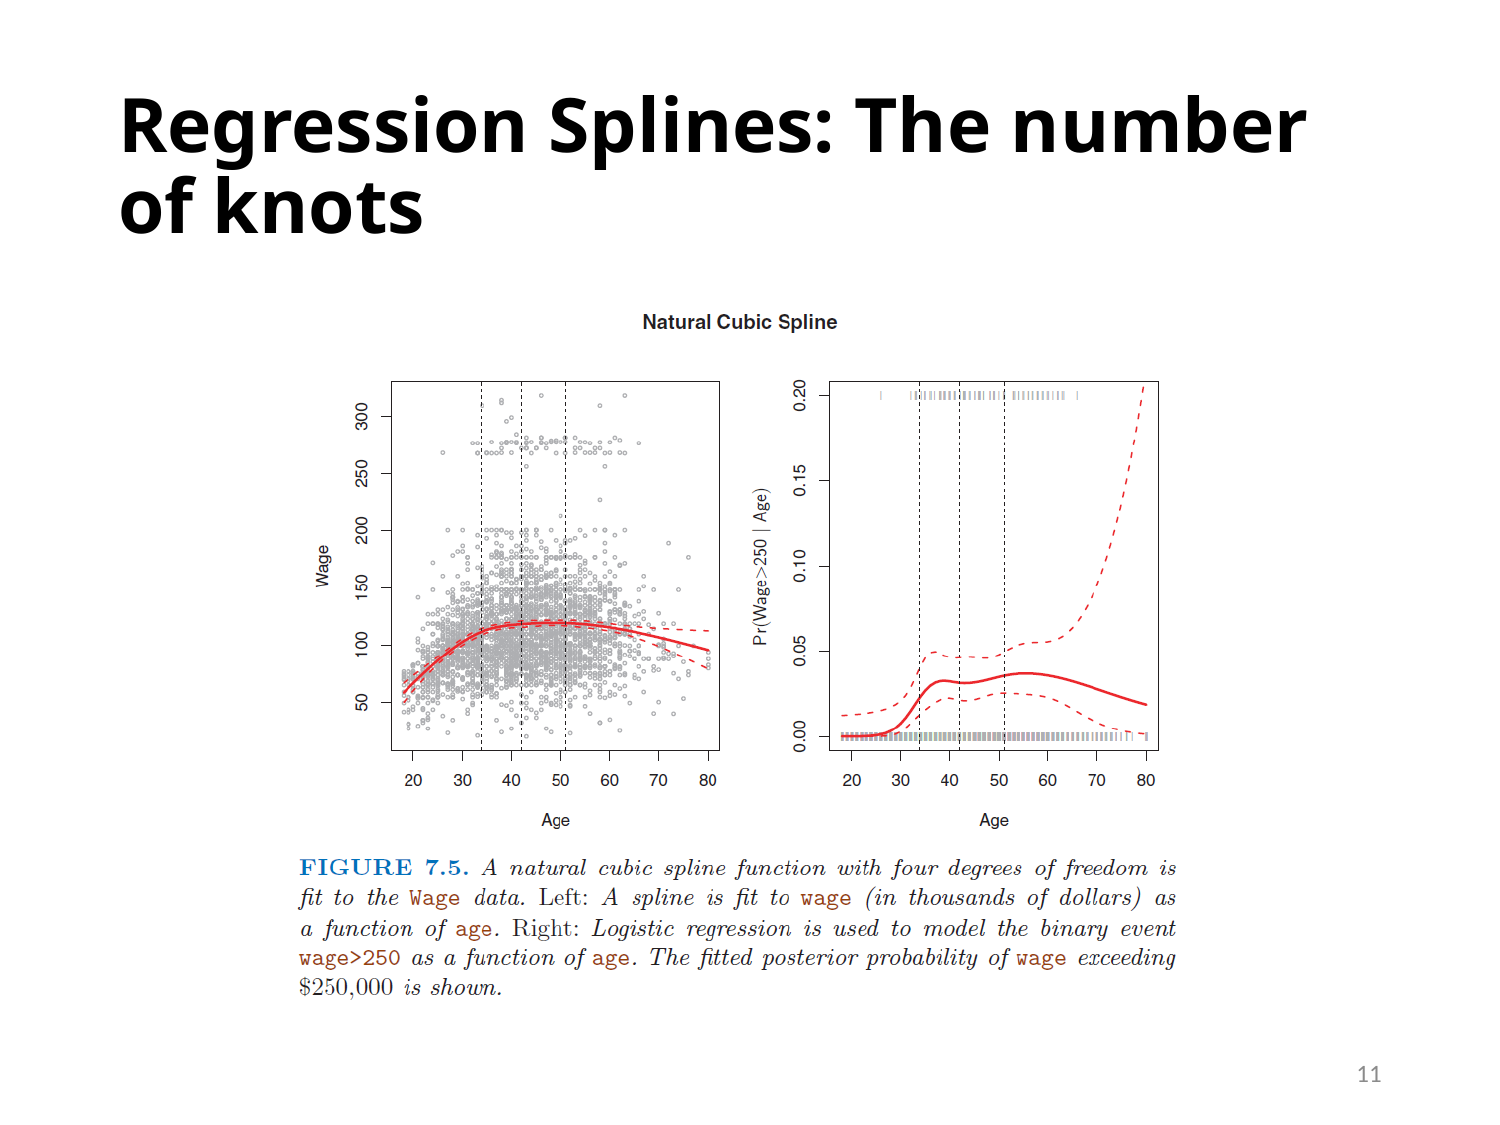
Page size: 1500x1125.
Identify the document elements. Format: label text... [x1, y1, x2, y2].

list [255, 299, 1245, 1014]
title Regression Splines: The number of knots [103, 59, 1397, 278]
slide_number 11 [1059, 1042, 1397, 1103]
